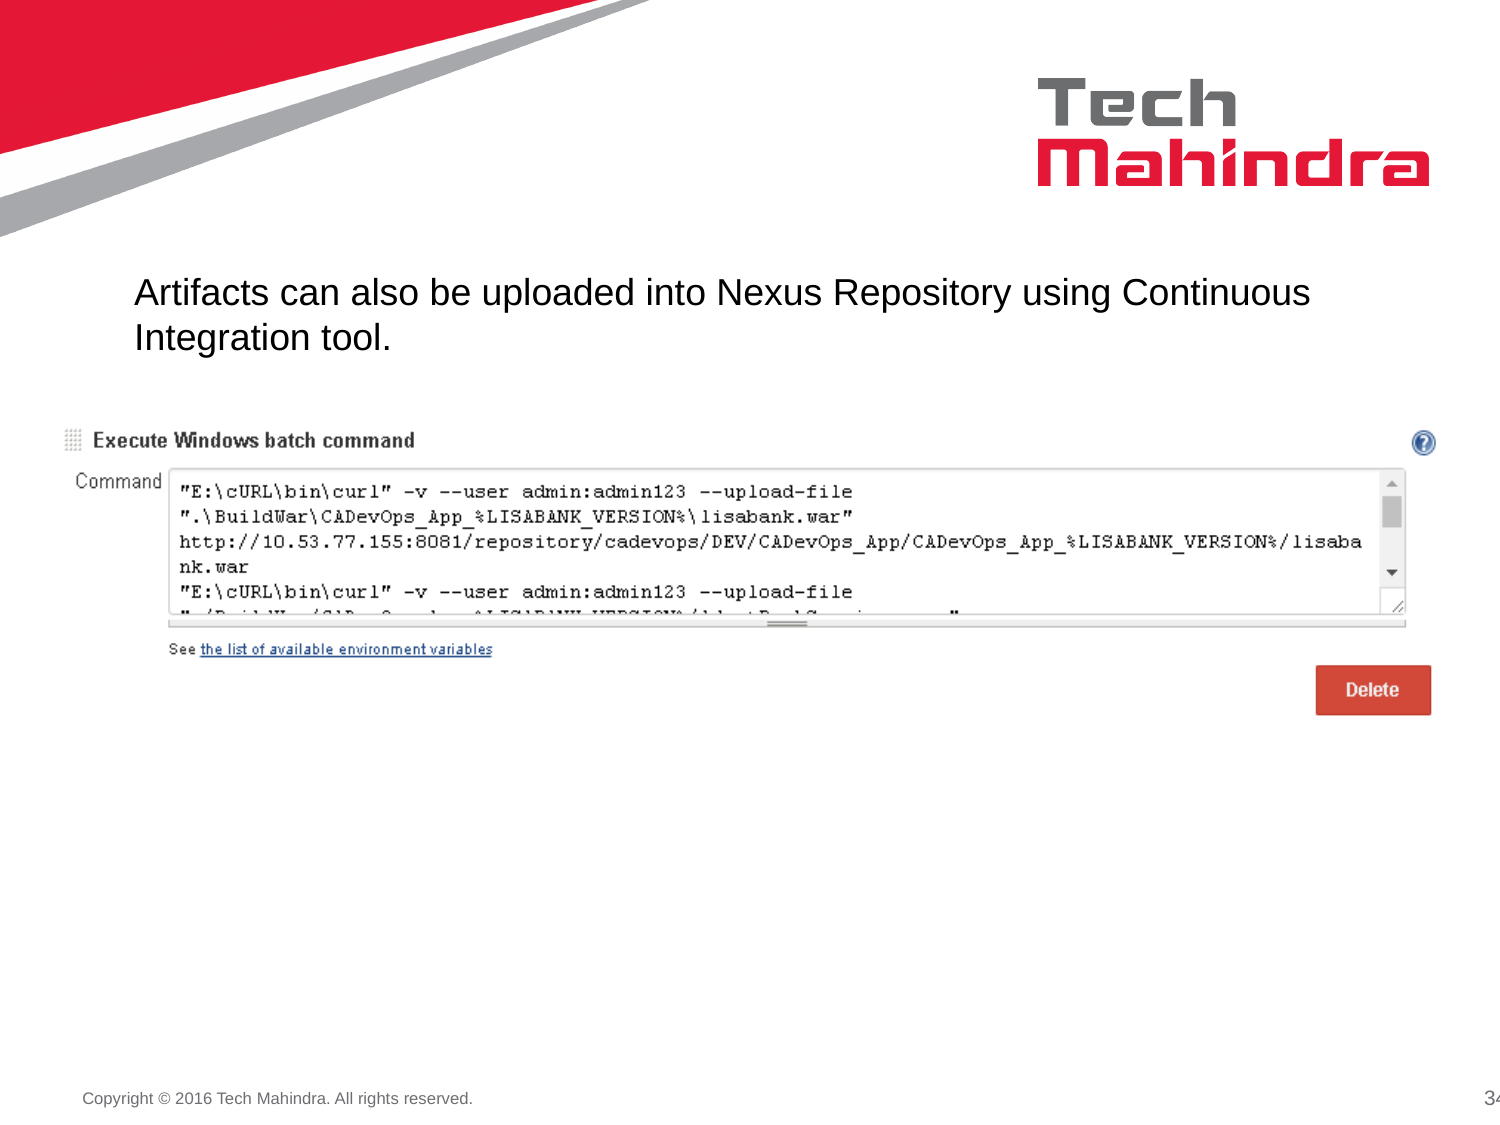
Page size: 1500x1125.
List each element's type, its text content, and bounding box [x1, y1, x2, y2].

picture [1038, 78, 1429, 186]
picture [28, 404, 1464, 726]
text_box Artifacts can also be uploaded into Nexus Repository using Continuous Integration tool. [134, 268, 1366, 359]
picture [0, 0, 652, 237]
